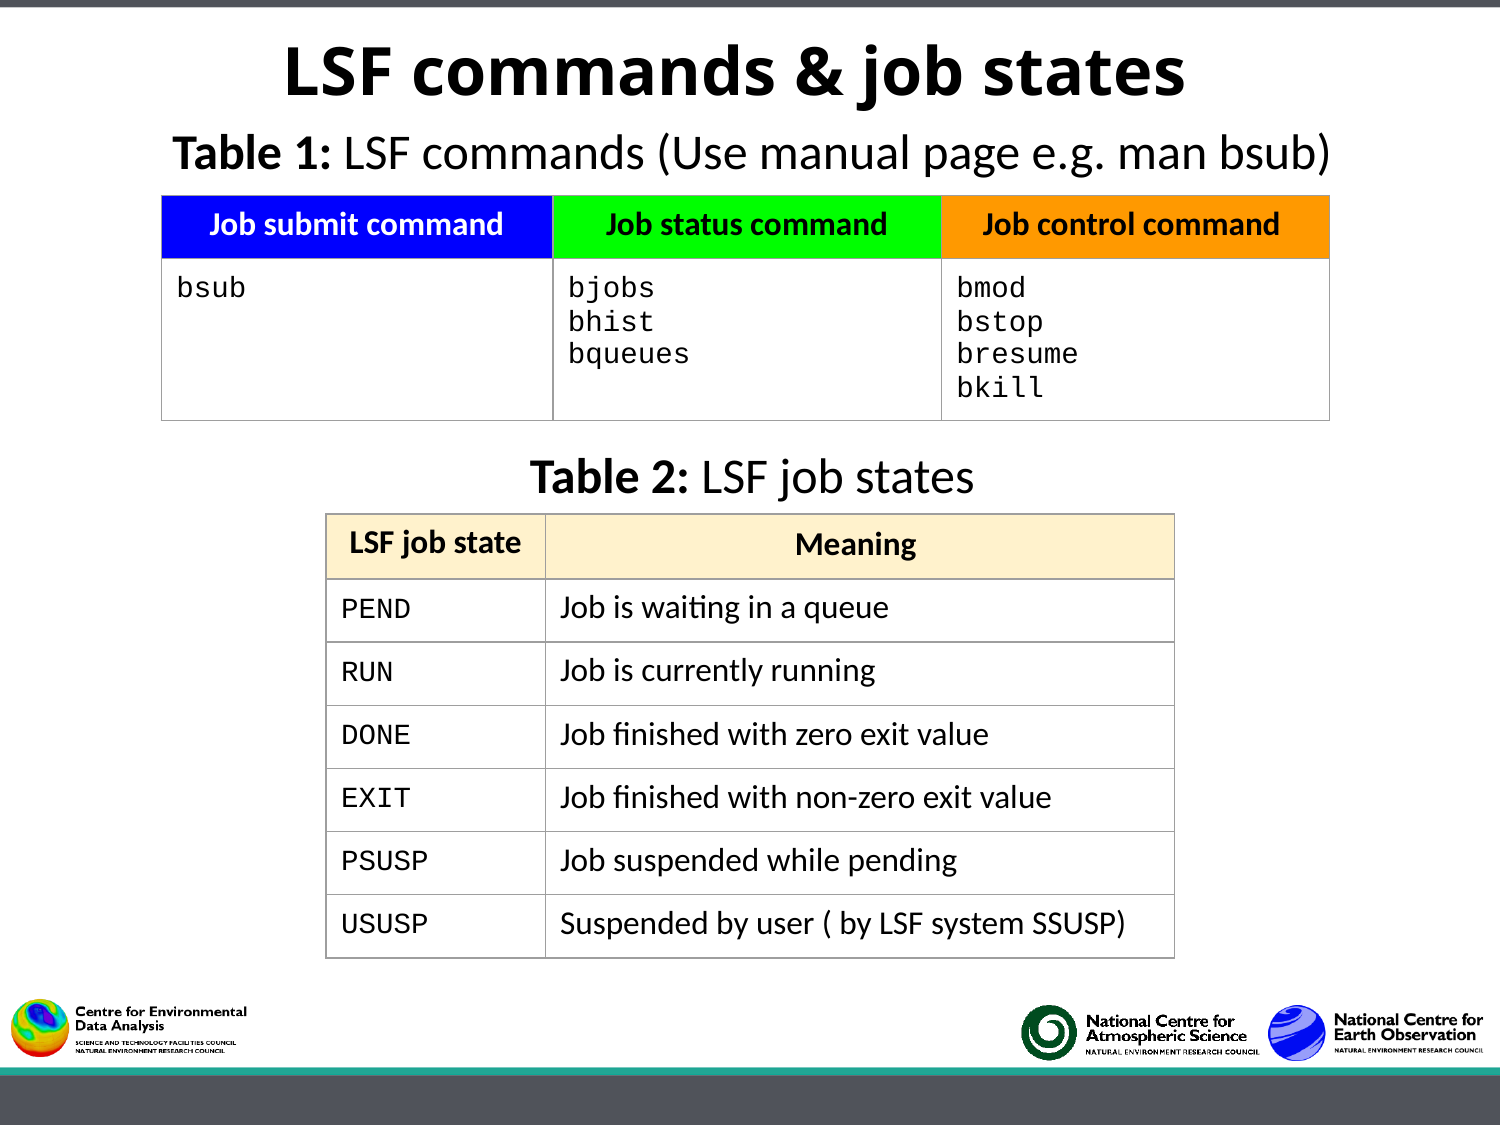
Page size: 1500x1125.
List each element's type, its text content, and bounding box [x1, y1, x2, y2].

table_cell EXIT [327, 769, 545, 831]
table_header Meaning [546, 515, 1174, 578]
table_cell Job is waiting in a queue [546, 580, 1174, 641]
table_cell Suspended by user ( by LSF system SSUSP) [546, 895, 1174, 957]
table_cell RUN [327, 643, 545, 705]
table_header Job status command [554, 196, 941, 258]
table_cell PSUSP [327, 832, 545, 894]
picture [0, 0, 1500, 1125]
table_cell DONE [327, 706, 545, 768]
table_cell USUSP [327, 895, 545, 957]
table_cell bsub [162, 259, 552, 420]
table_header LSF job state [327, 515, 545, 578]
list Table 1: LSF commands (Use manual page e.g. man bsub) Table 2: LSF job states [61, 118, 1443, 917]
table_cell bjobs bhist bqueues [554, 259, 941, 420]
table_header Job submit command [162, 196, 552, 258]
table_cell Job finished with non-zero exit value [546, 769, 1174, 831]
table_cell PEND [327, 580, 545, 641]
table_cell Job is currently running [546, 643, 1174, 705]
title LSF commands & job states [61, 30, 1443, 113]
table_cell Job finished with zero exit value [546, 706, 1174, 768]
table_header Job control command [942, 196, 1329, 258]
table_cell Job suspended while pending [546, 832, 1174, 894]
table_cell bmod bstop bresume bkill [942, 259, 1329, 420]
